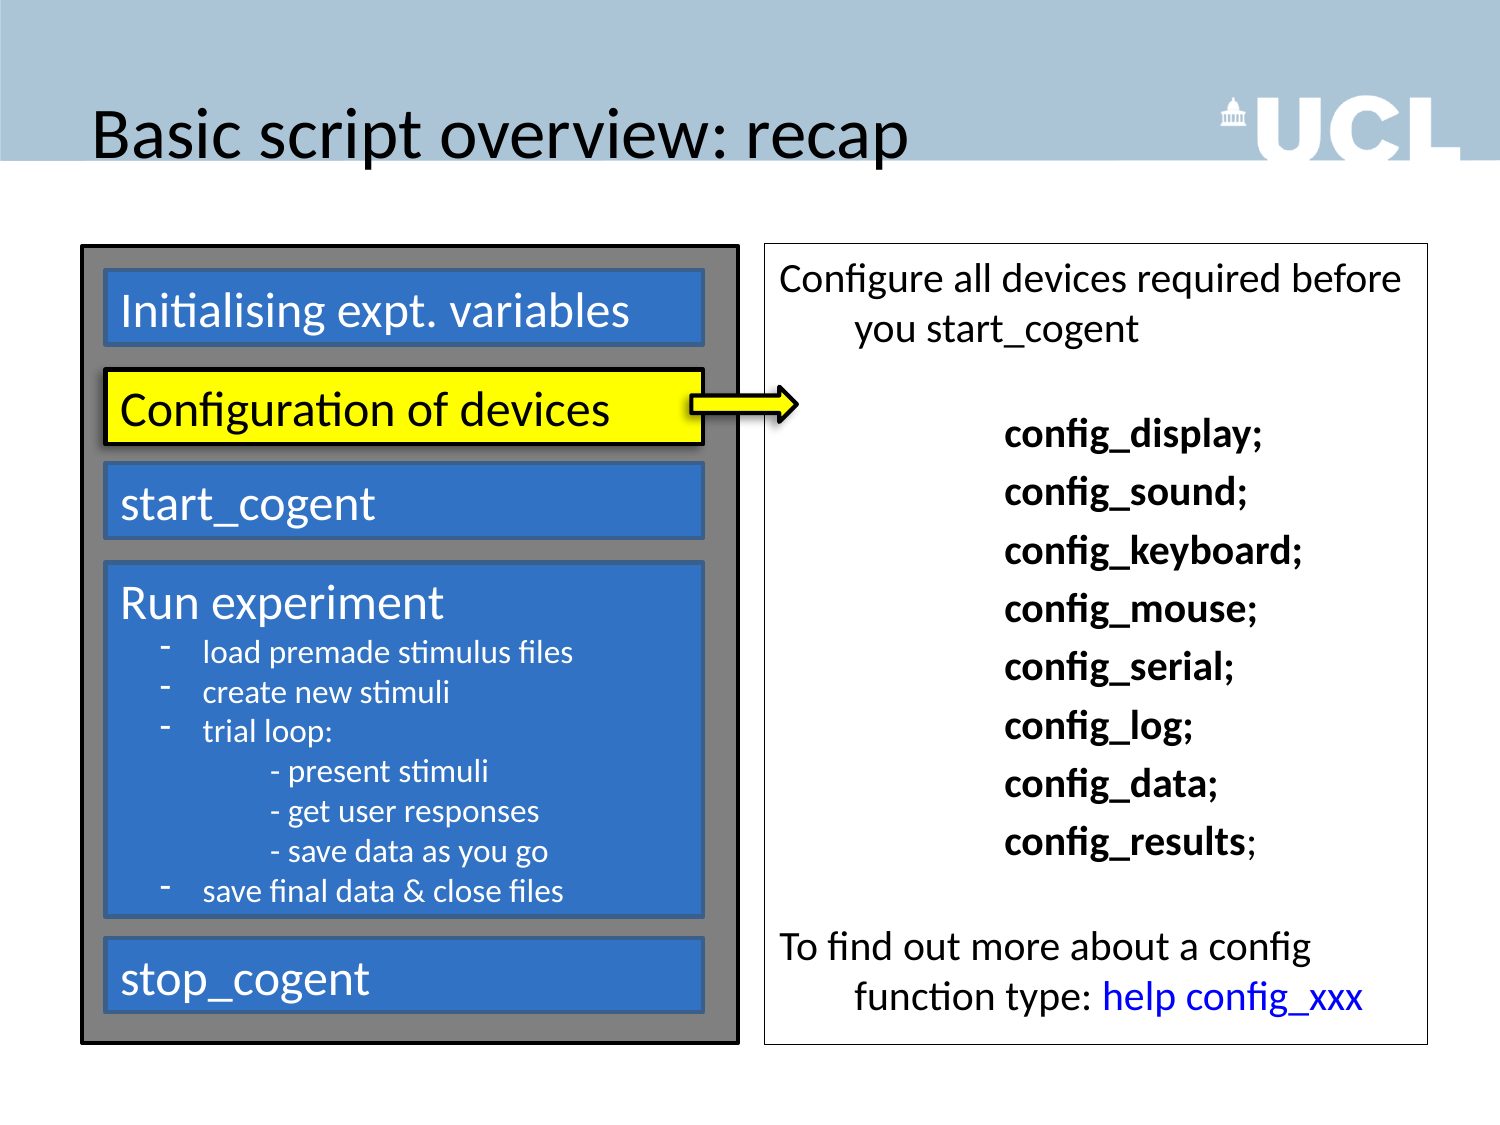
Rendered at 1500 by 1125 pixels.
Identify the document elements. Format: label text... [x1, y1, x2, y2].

text_box [744, 384, 799, 424]
list Configure all devices required before you start_cogent config_display; config_sound; config_keyboard; config_mouse; config_serial; config_log; config_data; config_results; To find out more about a config function type: help config_xxx [764, 243, 1427, 1045]
picture [0, 0, 1500, 161]
title Basic script overview: recap [76, 66, 1427, 193]
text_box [81, 245, 739, 1044]
